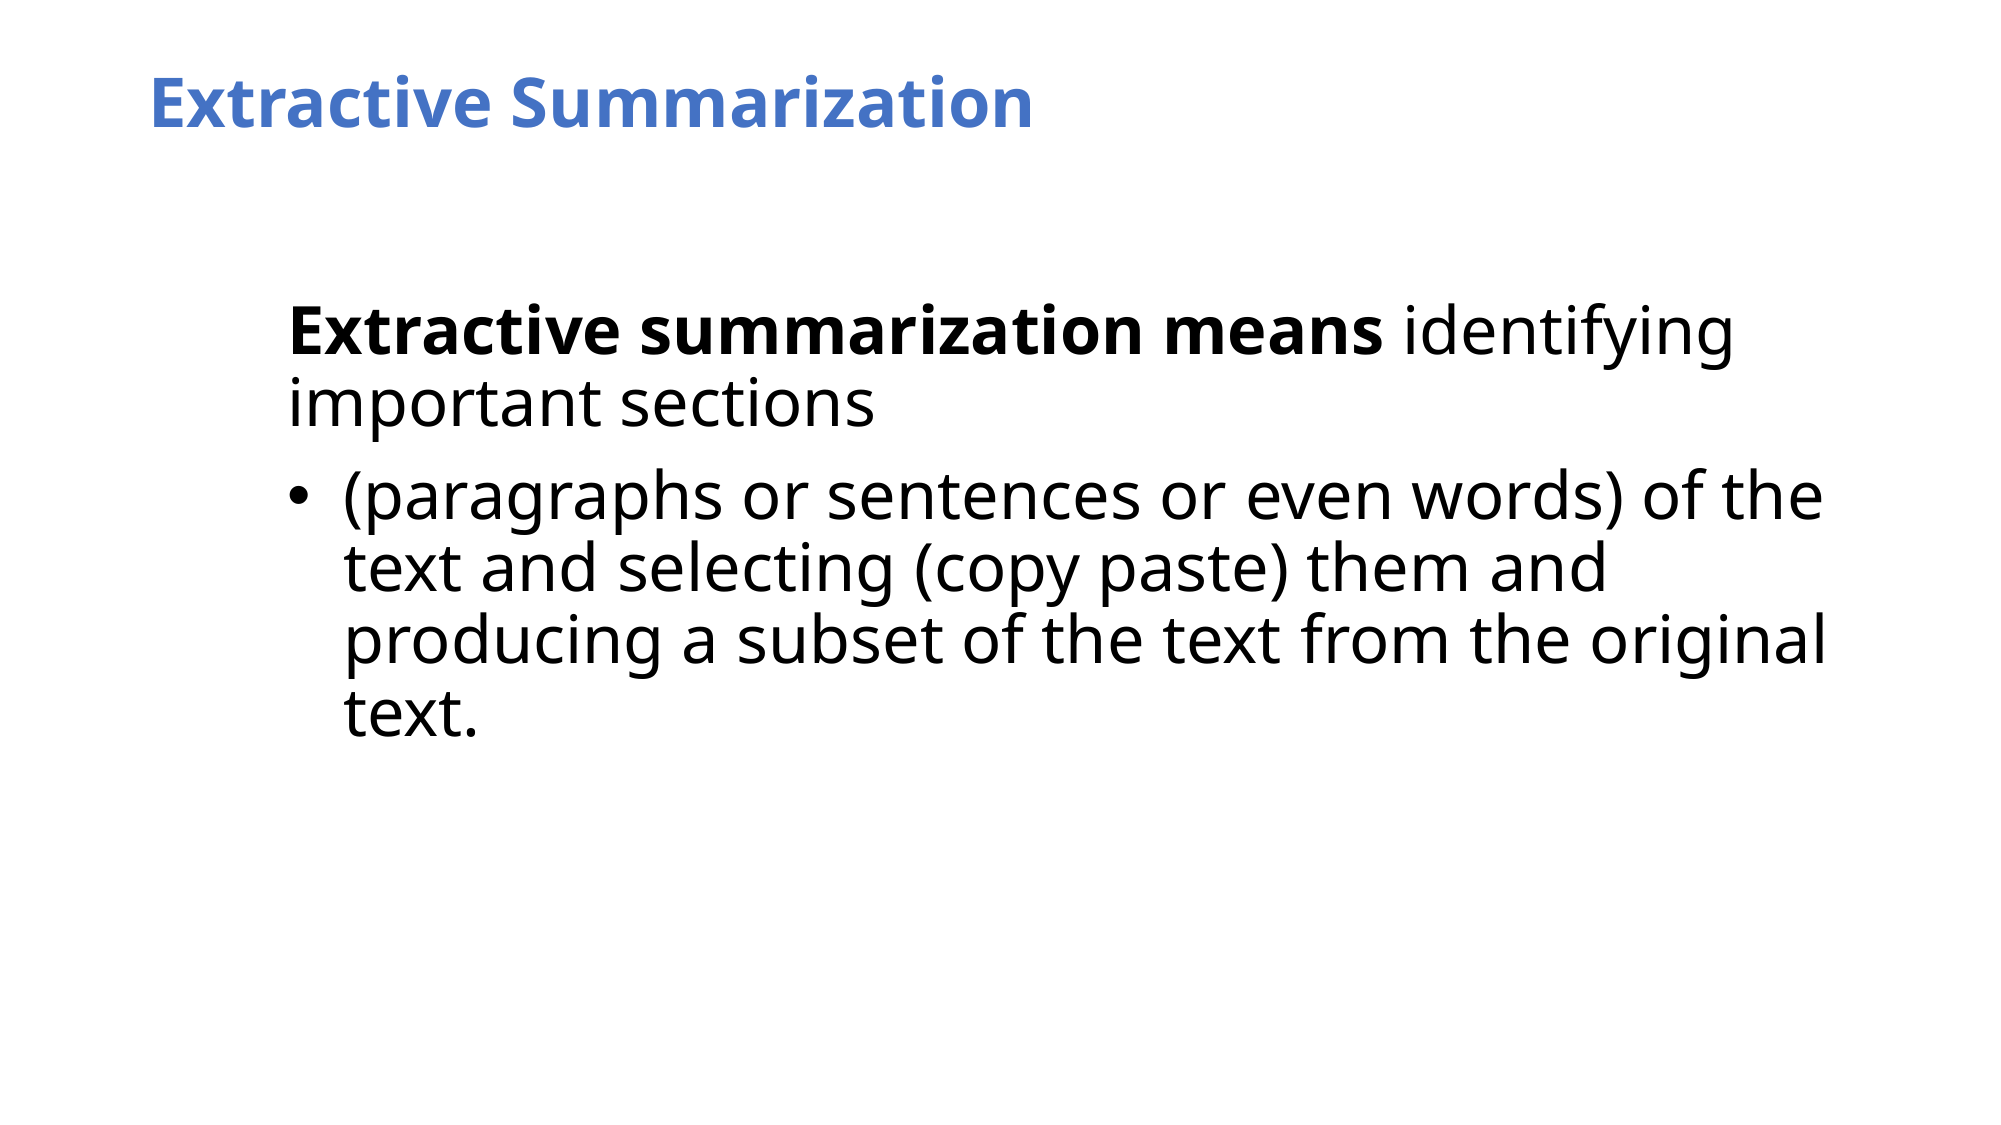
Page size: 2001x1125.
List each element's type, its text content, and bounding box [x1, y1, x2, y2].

title Extractive Summarization [115, 59, 1863, 234]
list Extractive summarization means identifying important sections (paragraphs or sentences or even words) of the text and selecting (copy paste) them and producing a subset of the text from the original text. [253, 199, 1863, 1014]
